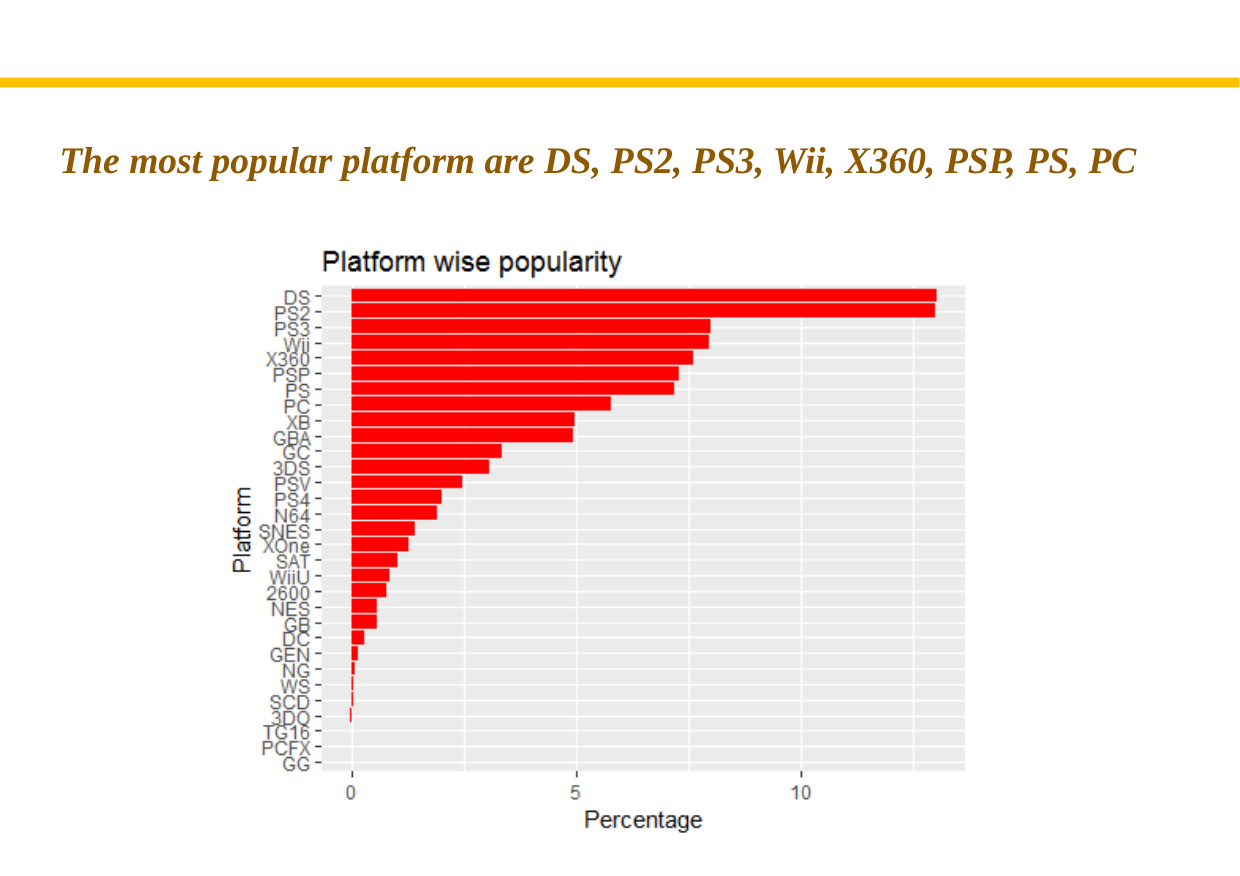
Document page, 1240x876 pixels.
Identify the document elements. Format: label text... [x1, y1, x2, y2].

text_box The most popular platform are DS, PS2, PS3, Wii, X360, PSP, PS, PC [44, 125, 1183, 188]
picture [219, 237, 978, 844]
